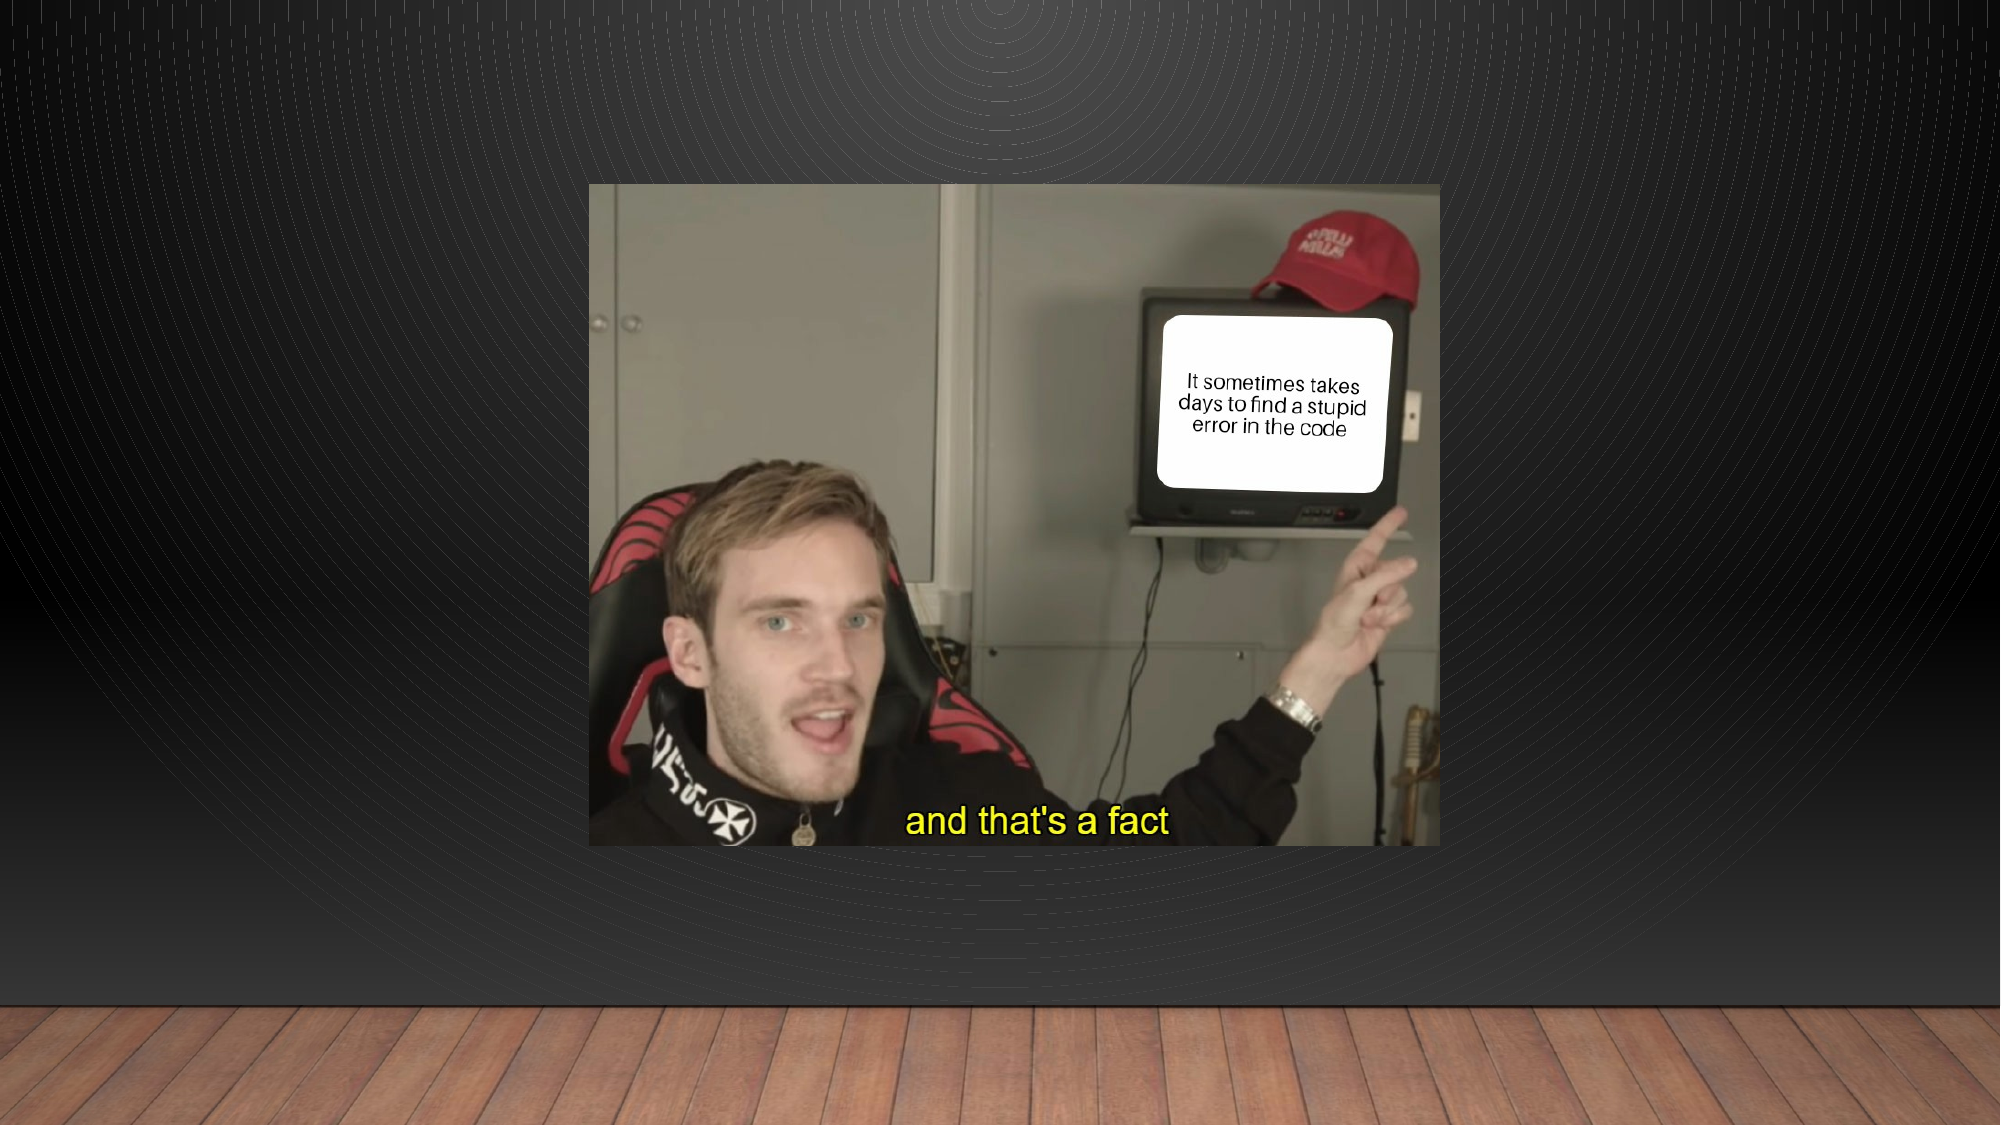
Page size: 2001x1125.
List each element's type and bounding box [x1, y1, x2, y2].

list [589, 183, 1440, 846]
picture [0, 1005, 2000, 1125]
